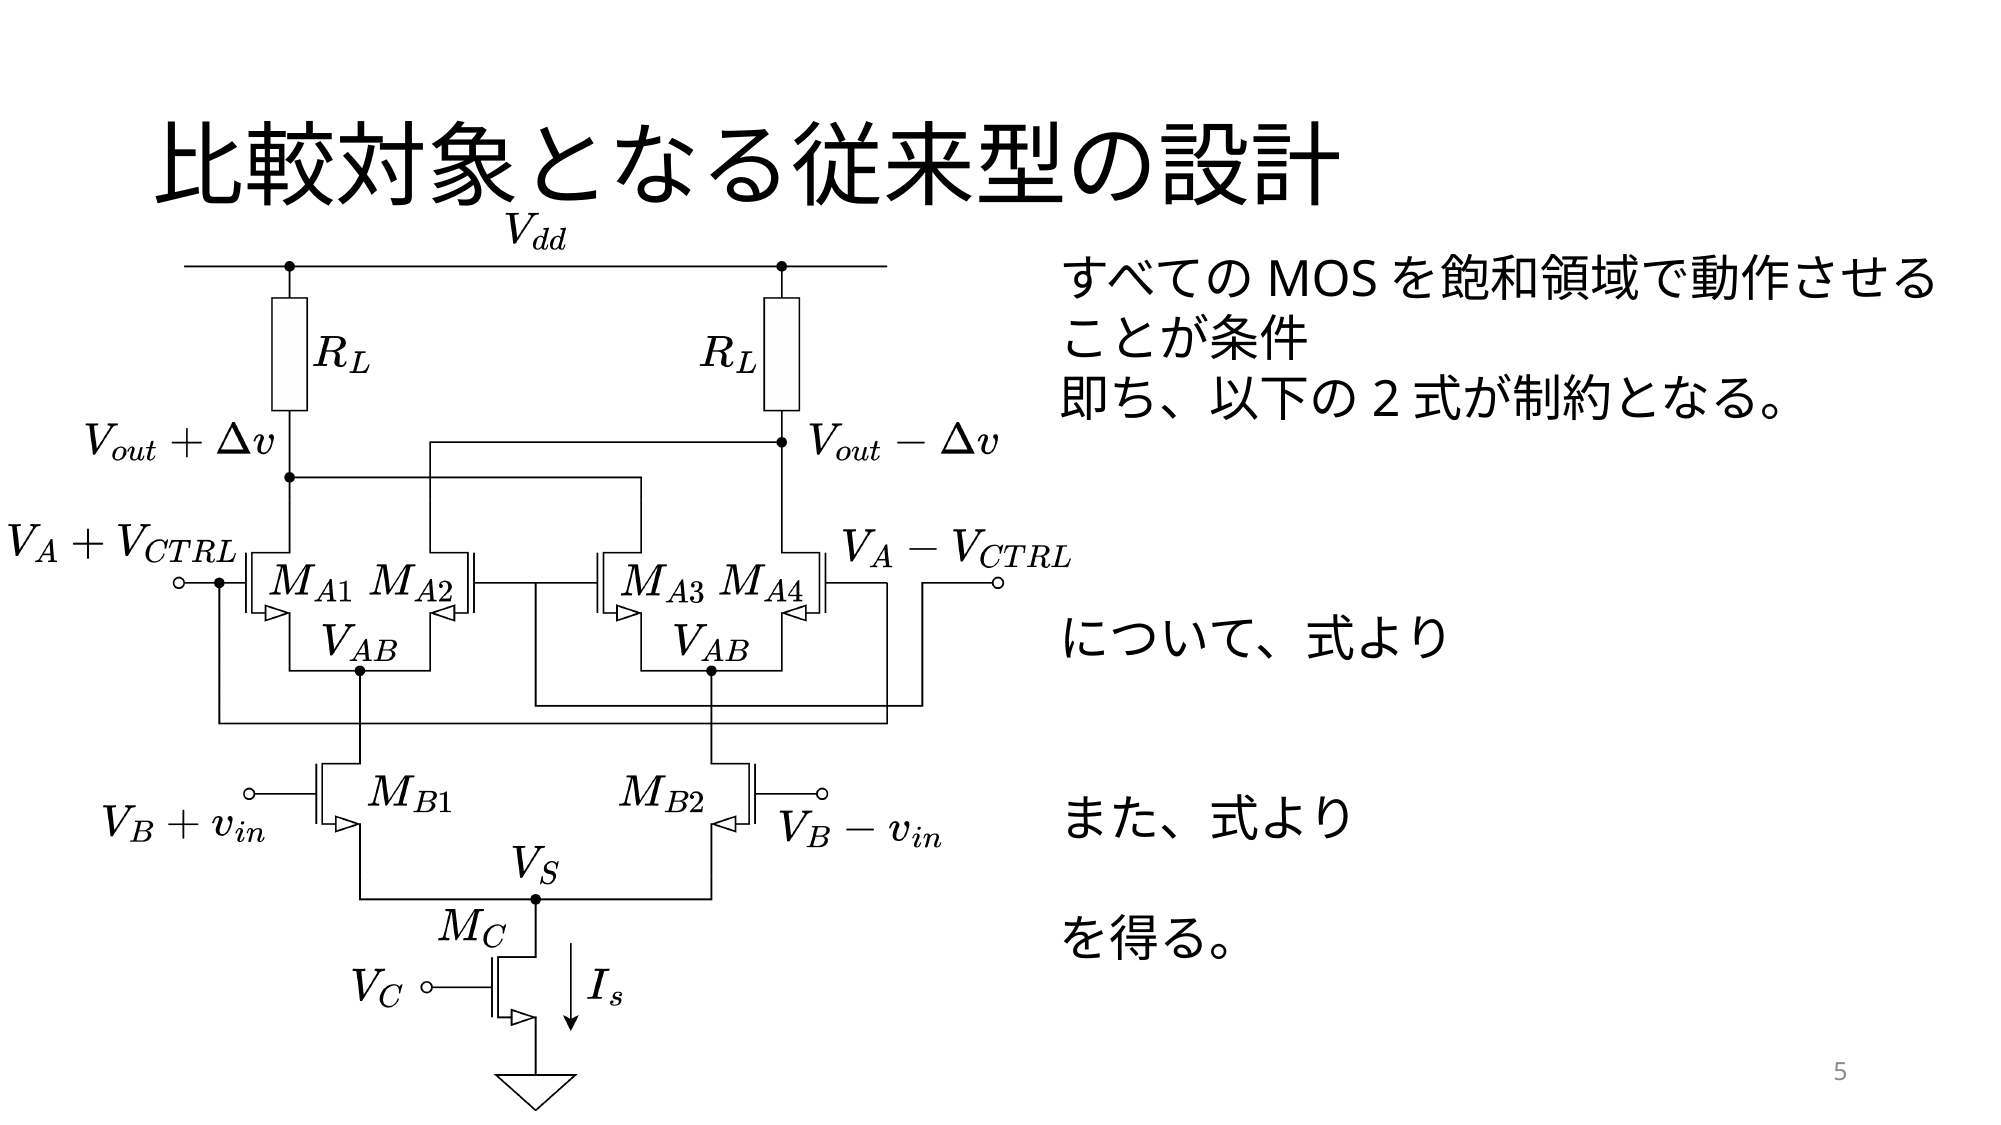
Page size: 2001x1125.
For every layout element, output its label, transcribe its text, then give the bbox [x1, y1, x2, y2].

picture [0, 195, 1134, 1111]
slide_number 5 [1412, 1042, 1863, 1103]
title 比較対象となる従来型の設計 [137, 59, 1863, 278]
